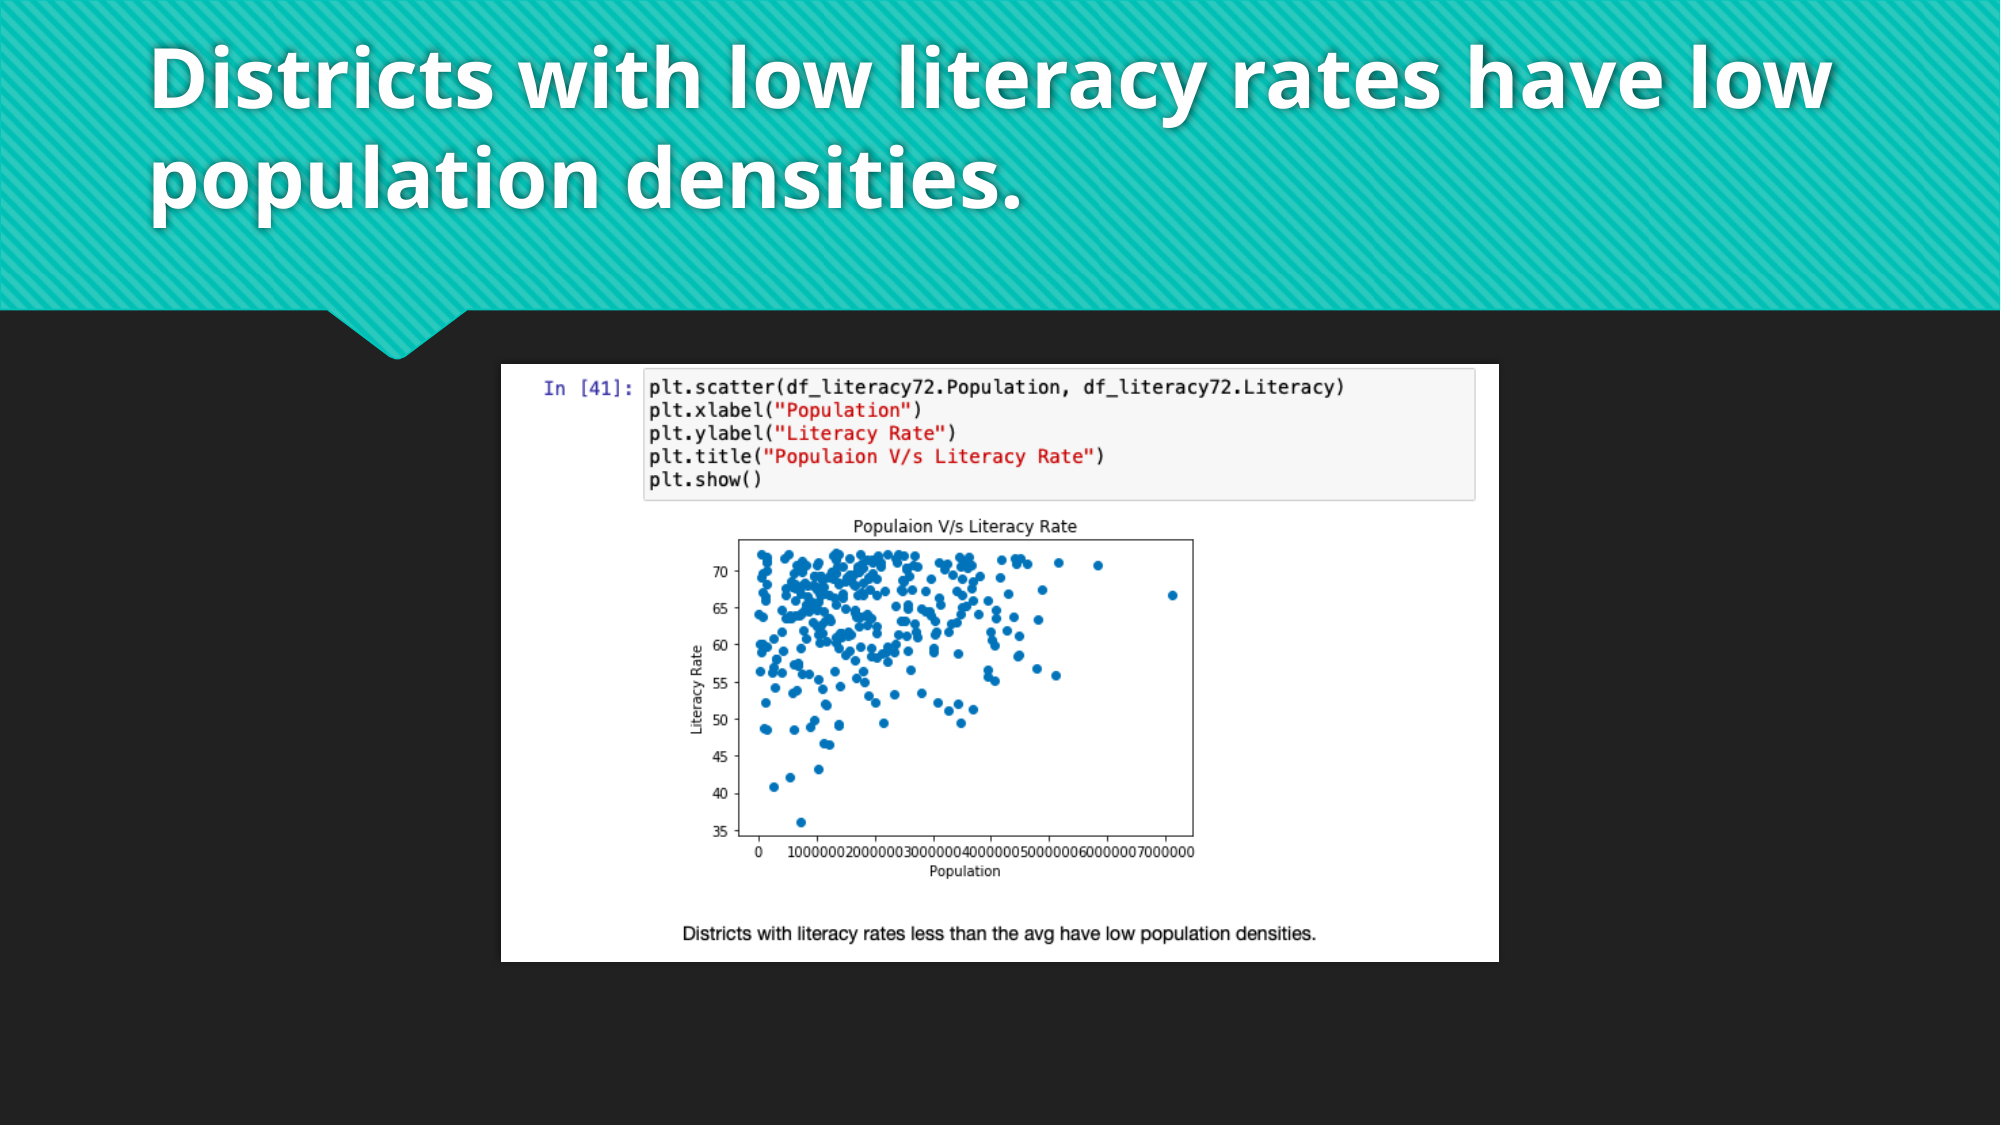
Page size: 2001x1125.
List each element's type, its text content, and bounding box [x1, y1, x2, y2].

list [500, 364, 1500, 962]
title Districts with low literacy rates have low population densities. [132, 73, 1868, 233]
